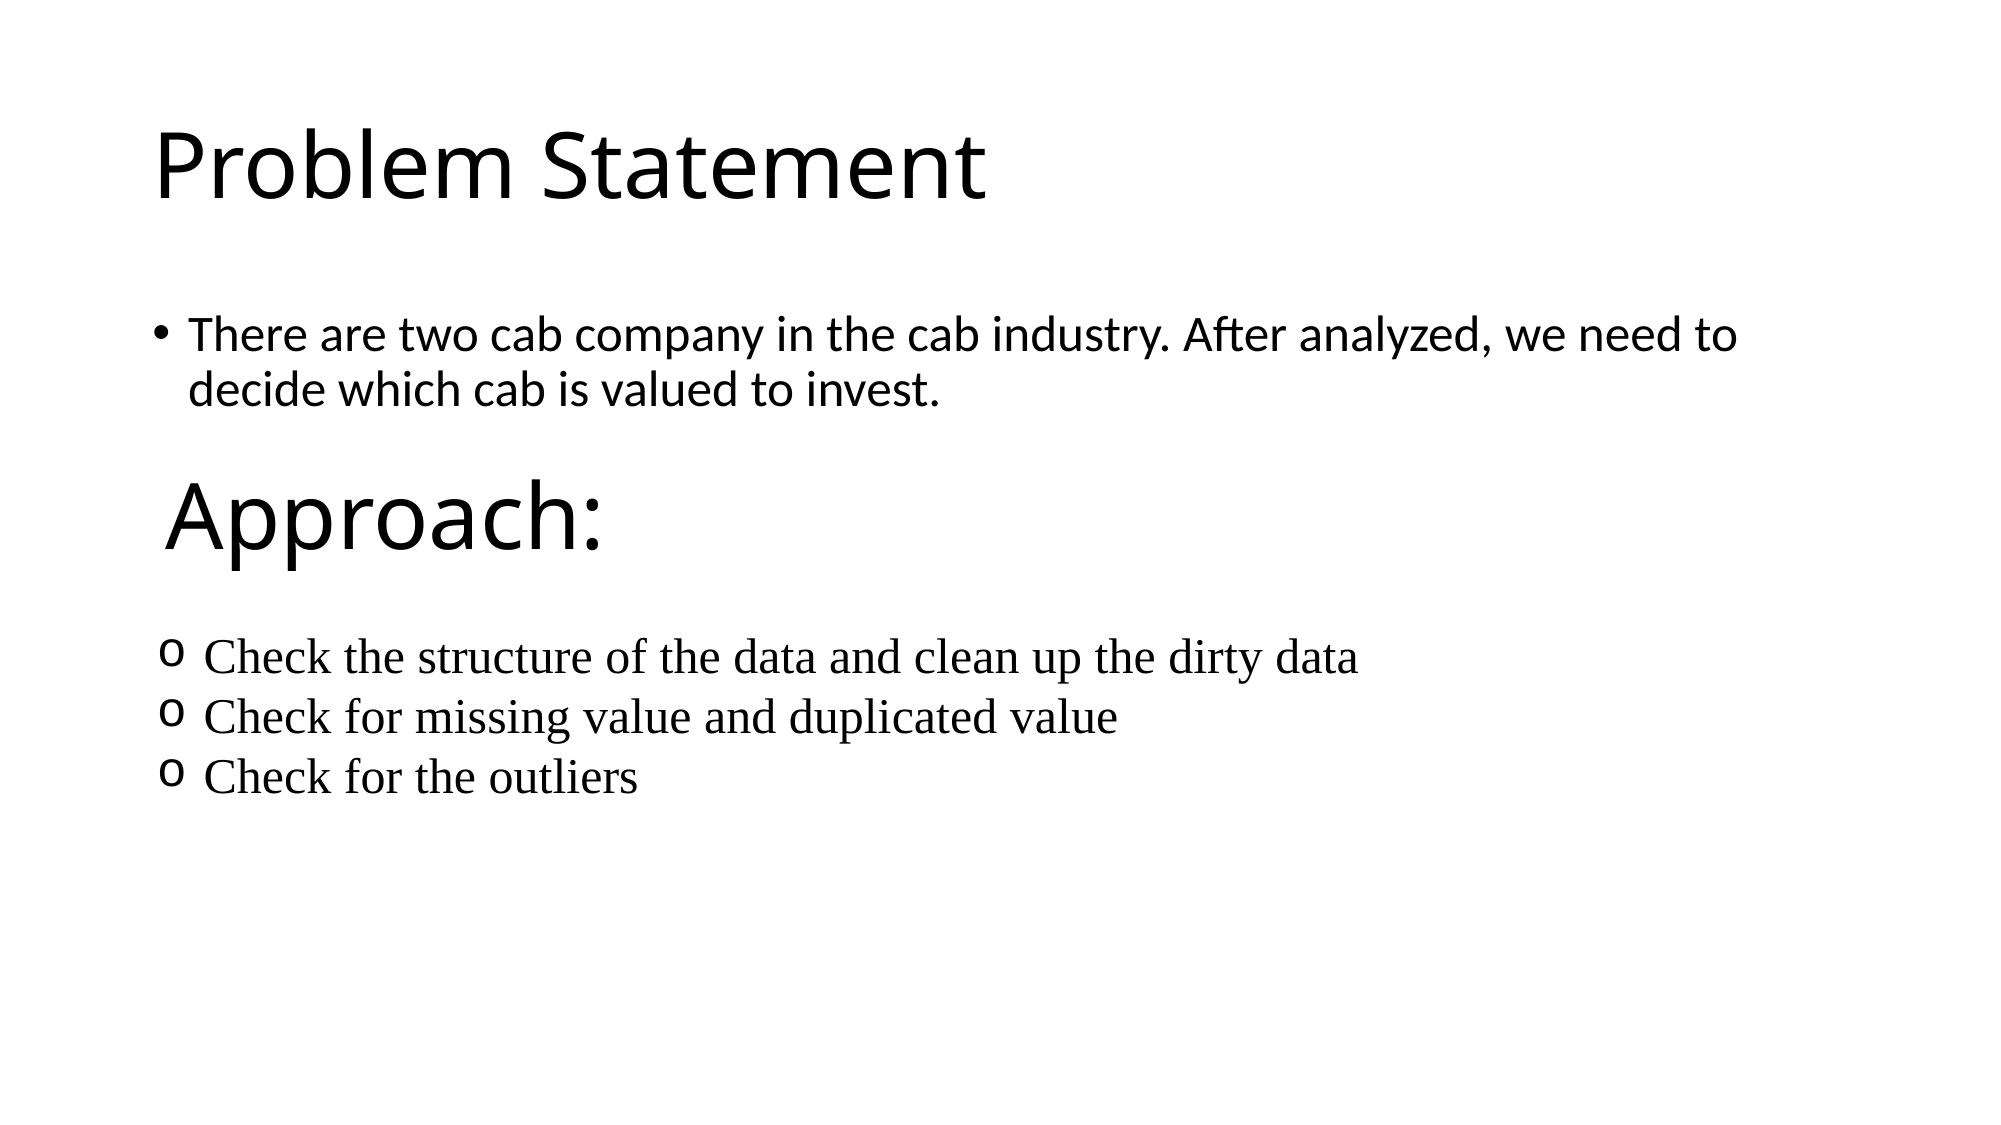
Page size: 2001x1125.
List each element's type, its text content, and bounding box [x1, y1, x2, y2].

title Problem Statement [137, 59, 1863, 278]
list There are two cab company in the cab industry. After analyzed, we need to decide which cab is valued to invest. [137, 299, 1863, 426]
text_box Approach: [150, 425, 1876, 615]
text_box Check the structure of the data and clean up the dirty data Check for missing value and duplicated value Check for the outliers [67, 615, 1863, 856]
